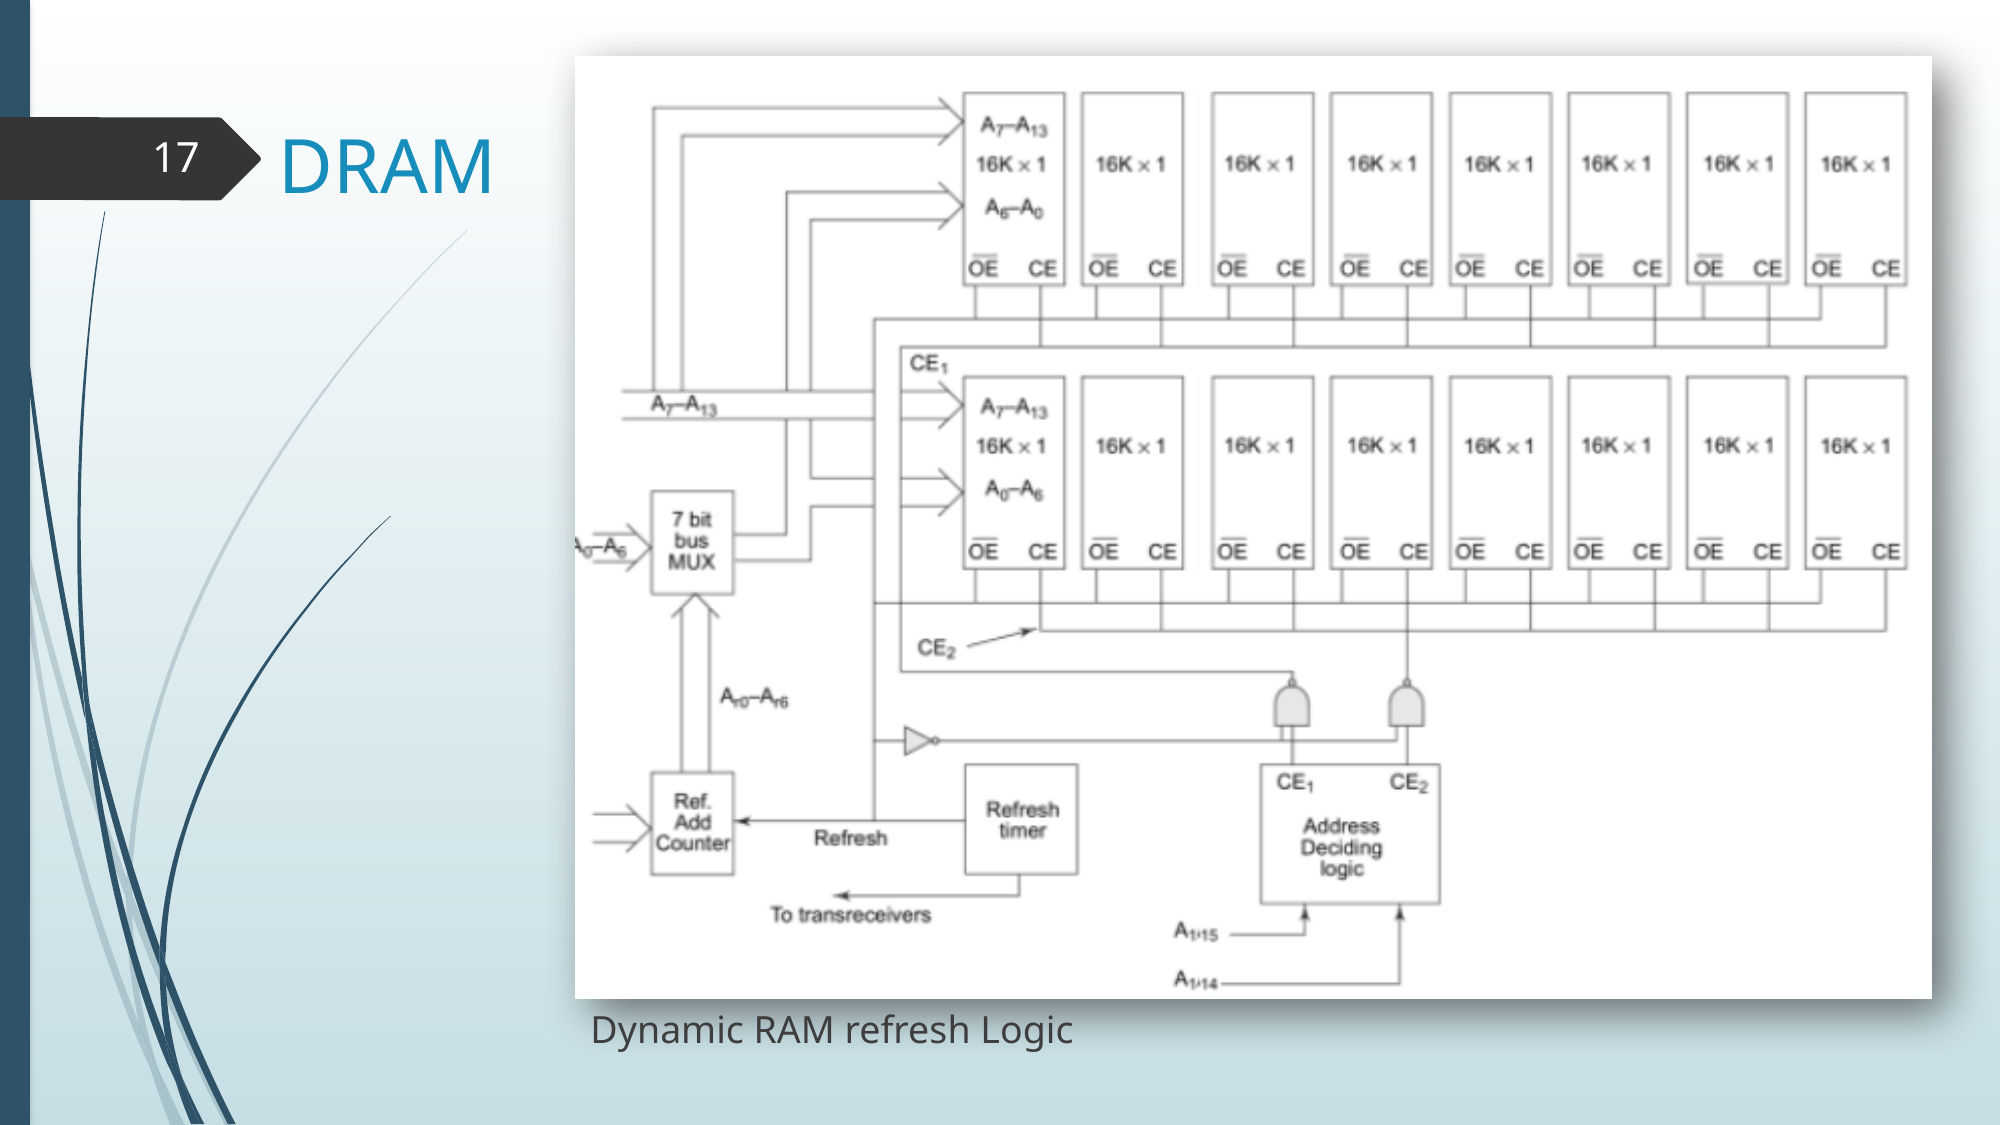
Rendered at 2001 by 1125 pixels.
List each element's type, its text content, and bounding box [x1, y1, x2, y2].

slide_number 17 [87, 129, 216, 190]
list Dynamic RAM refresh Logic [575, 998, 2000, 1091]
title DRAM [263, 110, 557, 408]
picture [575, 56, 1932, 999]
